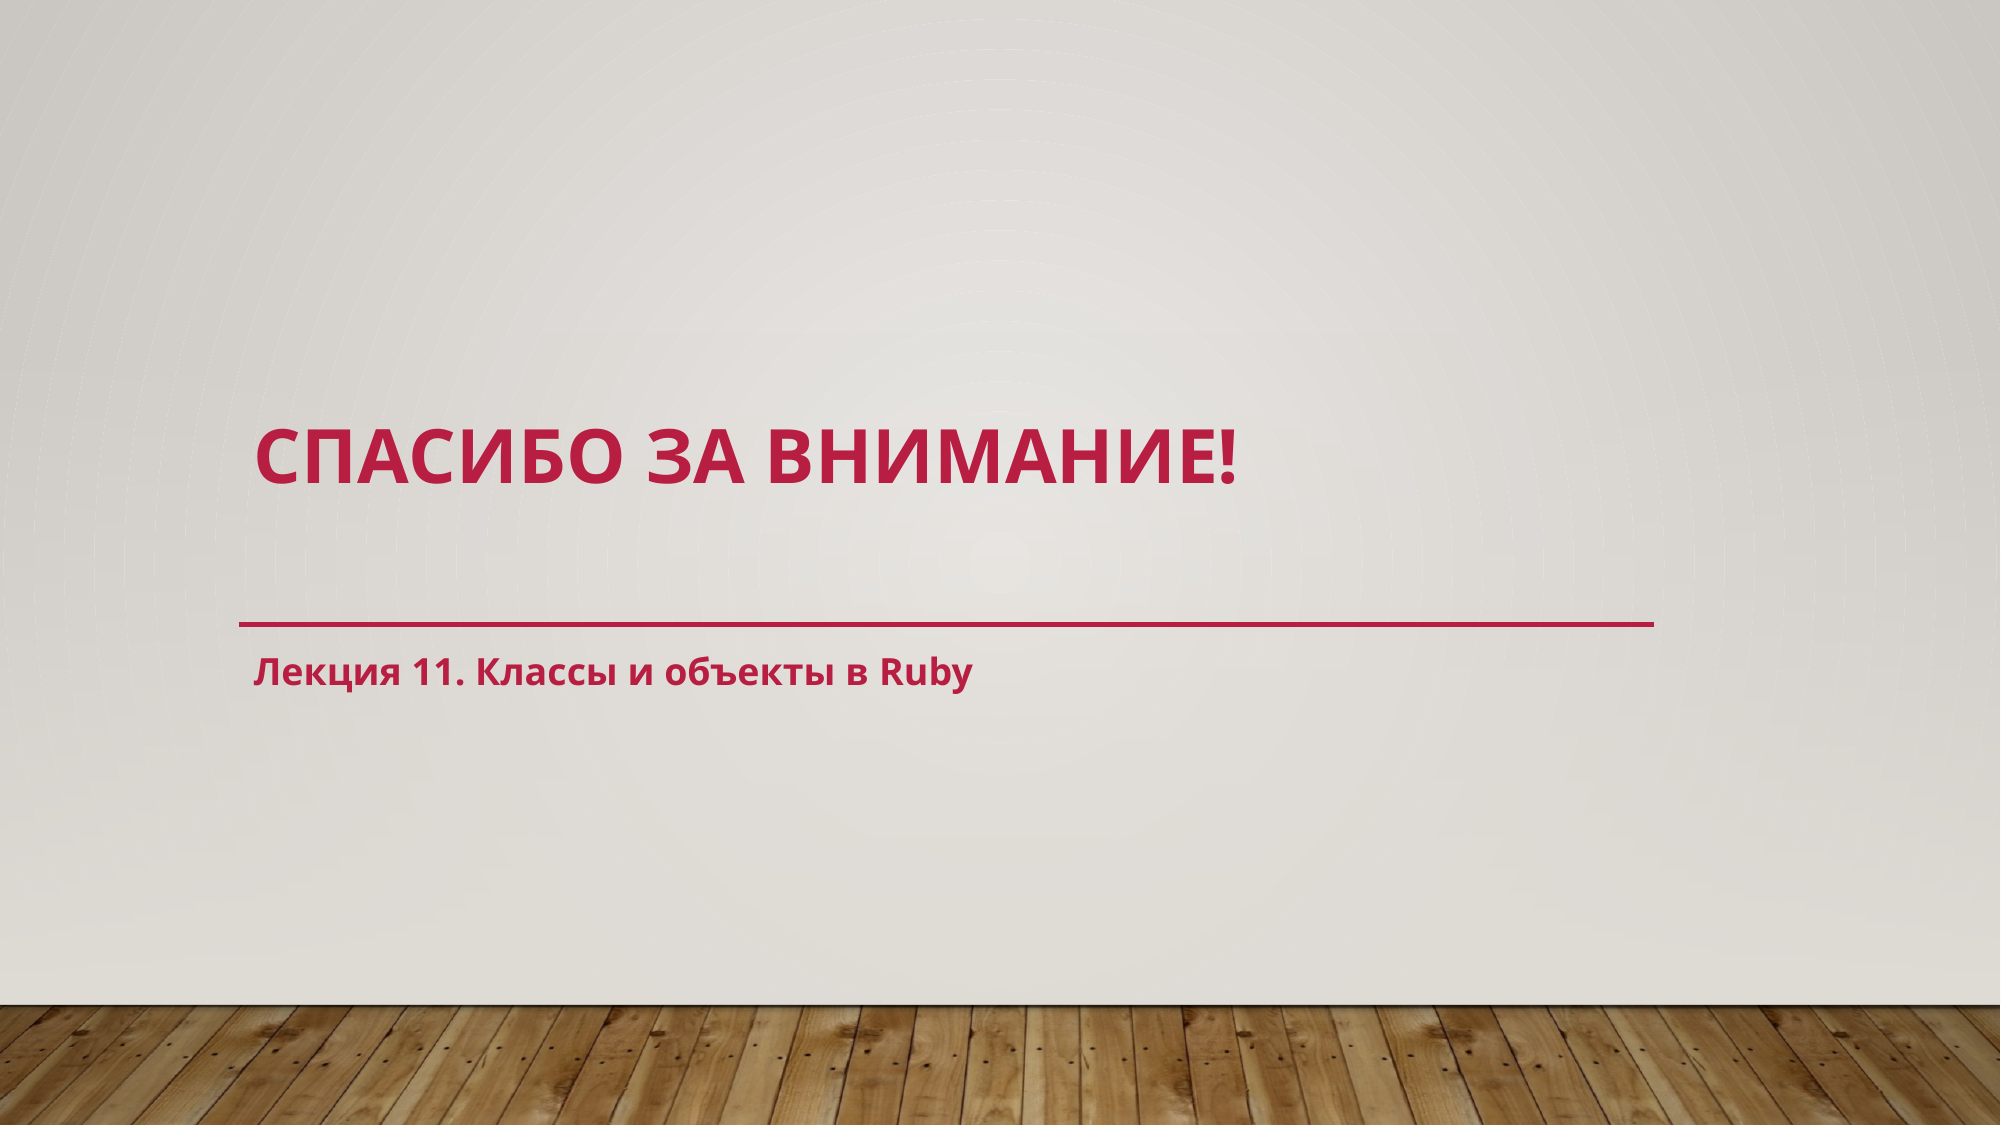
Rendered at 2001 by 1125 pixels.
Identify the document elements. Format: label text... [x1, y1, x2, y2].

list Лекция 11. Классы и объекты в Ruby [238, 624, 1655, 791]
title Спасибо за внимание! [238, 288, 1657, 598]
picture [0, 1005, 2000, 1125]
